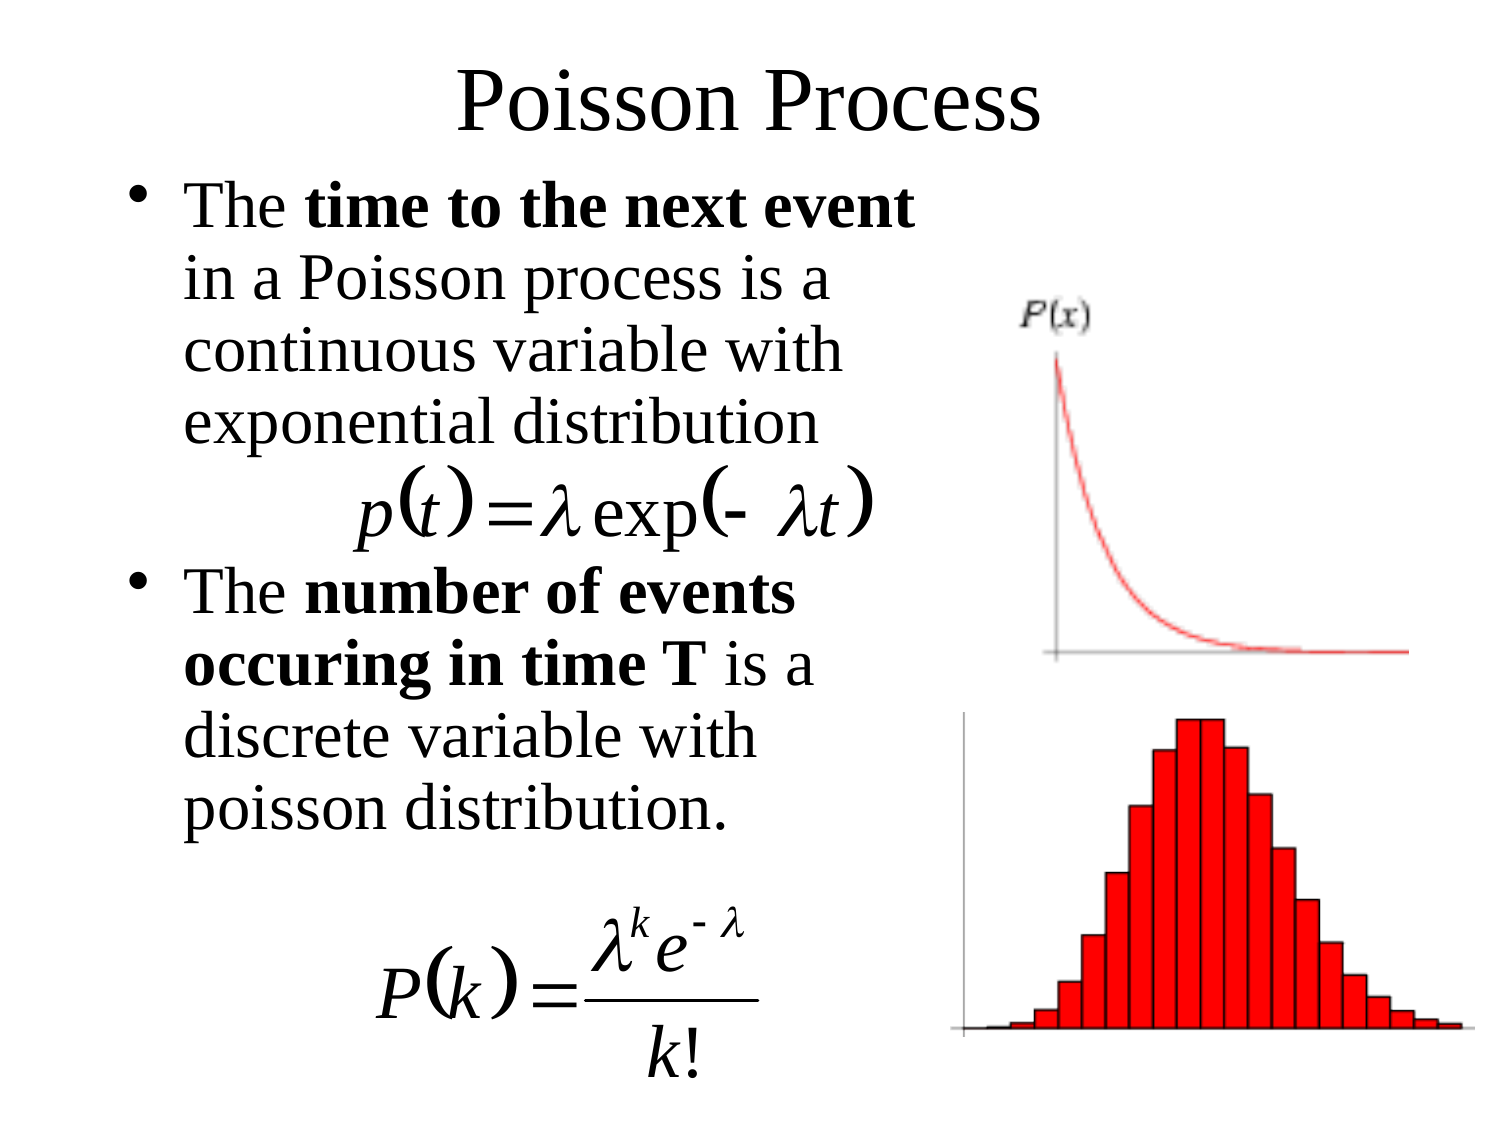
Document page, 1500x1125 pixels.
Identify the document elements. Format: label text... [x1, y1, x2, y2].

list The time to the next event in a Poisson process is a continuous variable with exponential distribution The number of events occuring in time T is a discrete variable with poisson distribution. [112, 162, 975, 925]
picture [949, 274, 1410, 691]
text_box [362, 887, 776, 1095]
picture [949, 712, 1476, 1037]
title Poisson Process [112, 0, 1388, 188]
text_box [337, 462, 876, 568]
